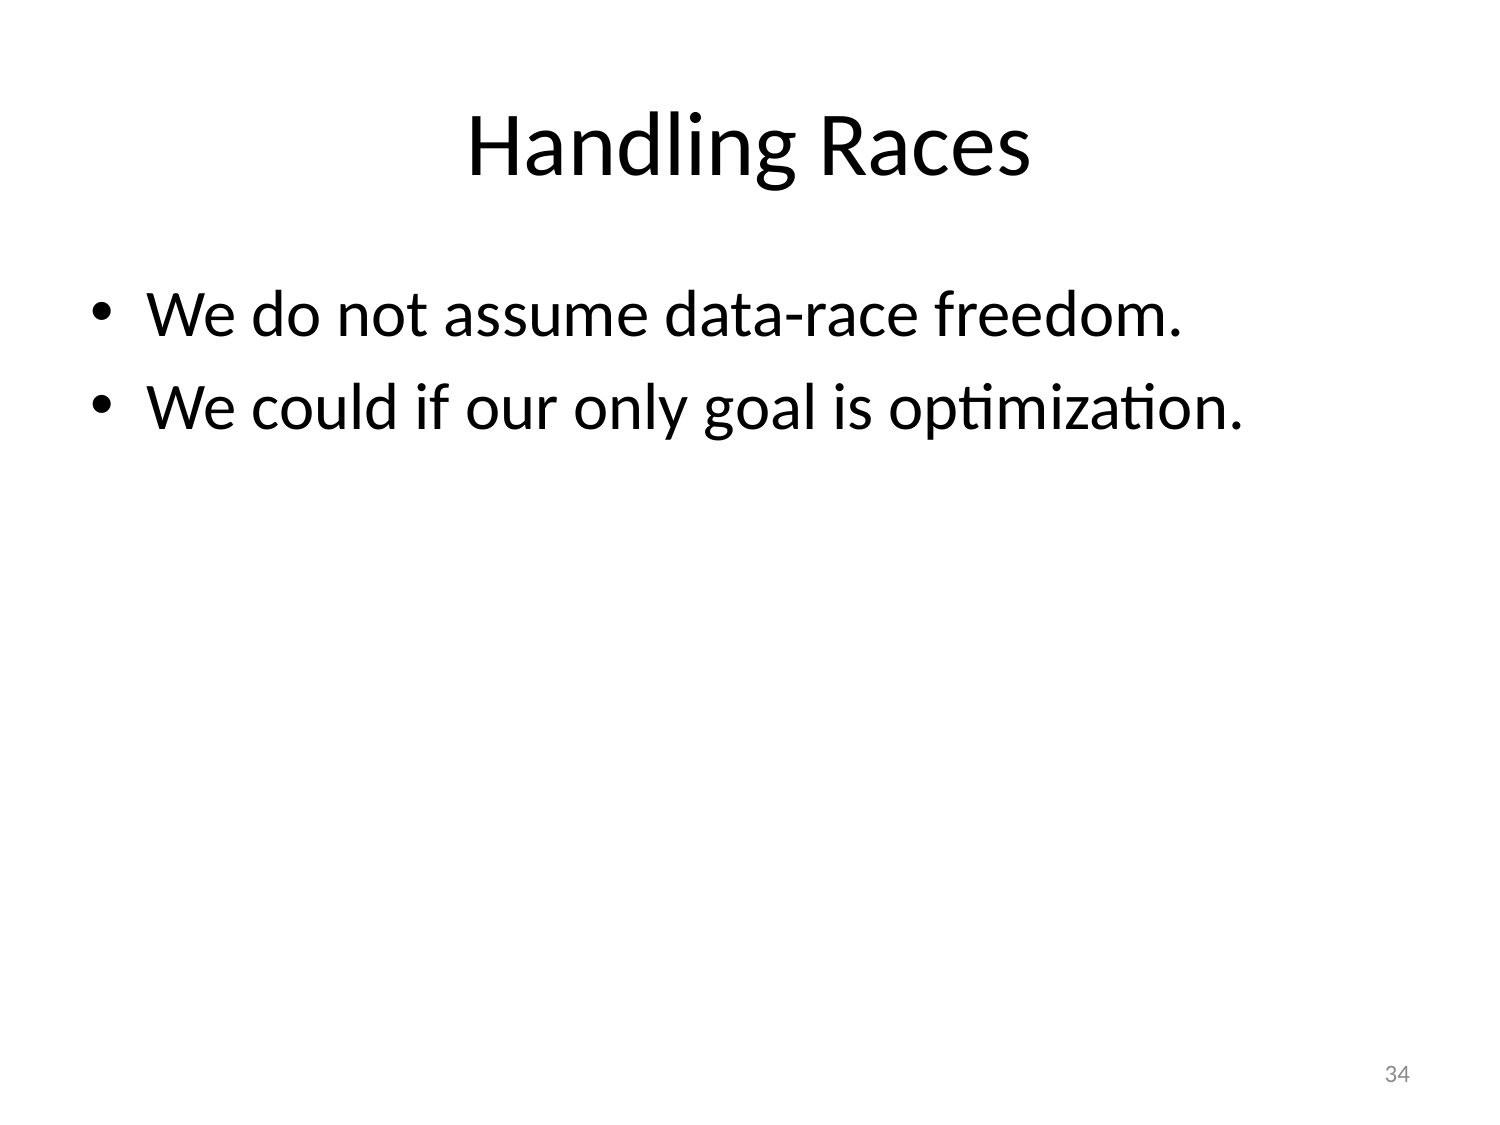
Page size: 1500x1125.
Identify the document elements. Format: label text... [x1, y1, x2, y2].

title Handling Races [75, 45, 1425, 233]
slide_number 34 [1074, 1042, 1425, 1103]
list We do not assume data-race freedom. We could if our only goal is optimization. [75, 262, 1425, 1005]
